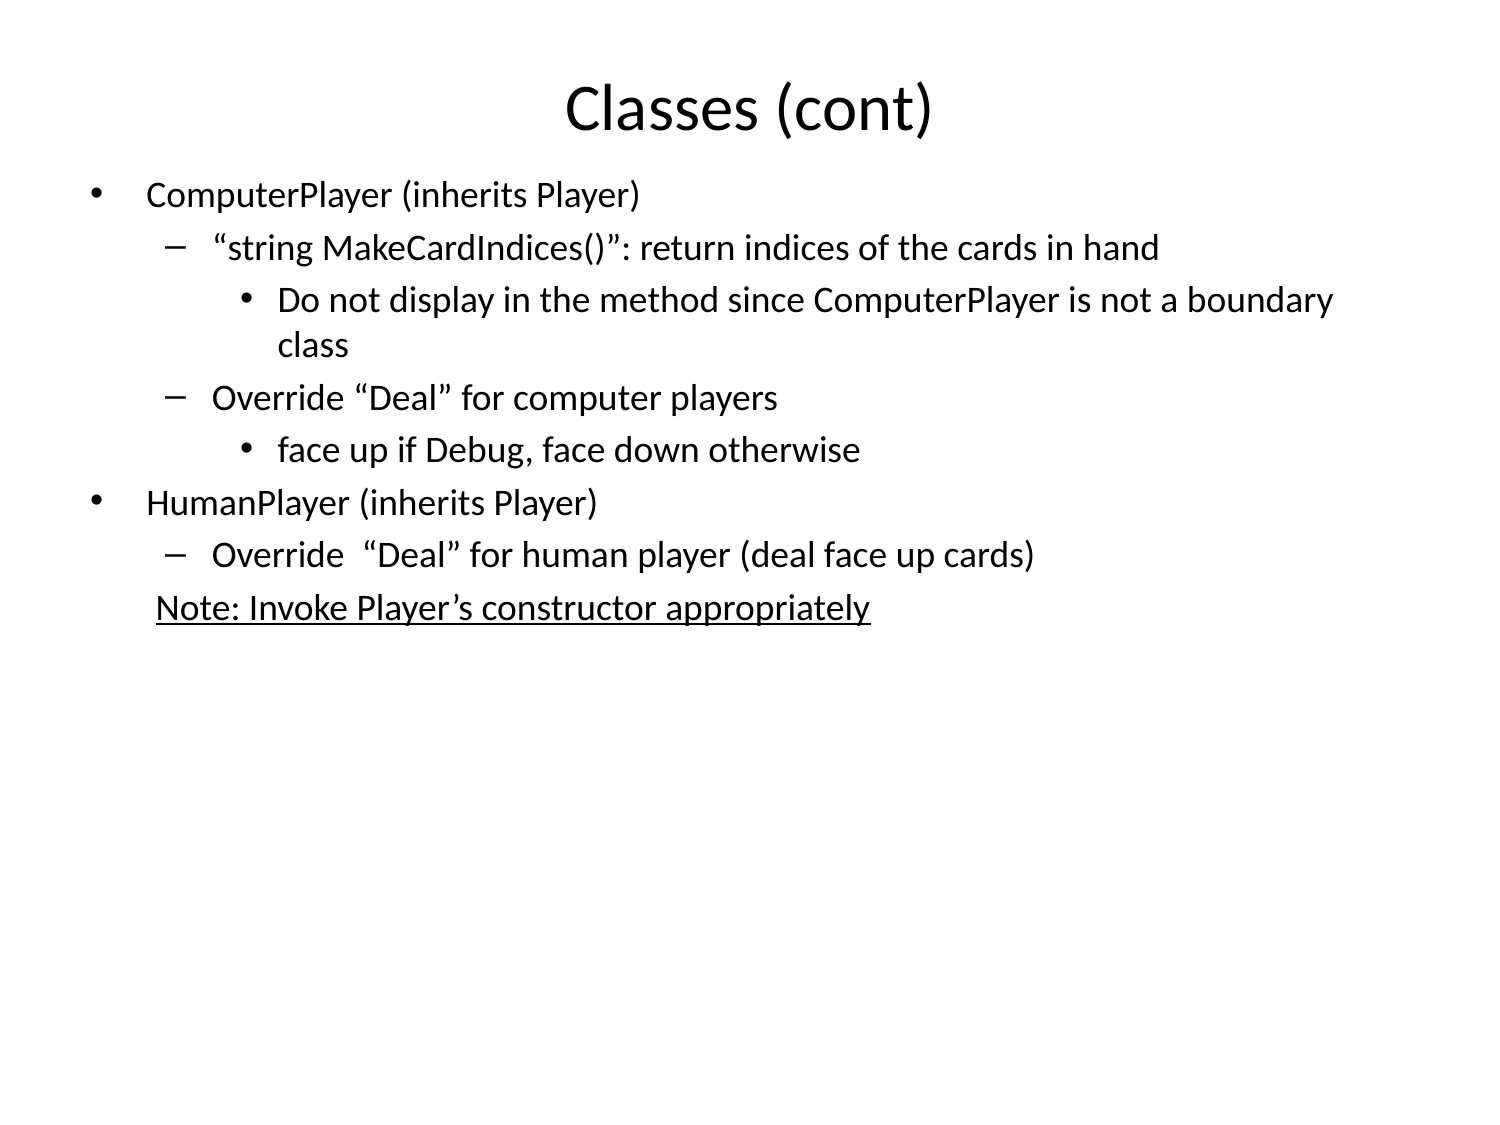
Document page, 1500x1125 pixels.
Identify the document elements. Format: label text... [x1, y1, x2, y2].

list ComputerPlayer (inherits Player) “string MakeCardIndices()”: return indices of the cards in hand Do not display in the method since ComputerPlayer is not a boundary class Override “Deal” for computer players face up if Debug, face down otherwise HumanPlayer (inherits Player) Override “Deal” for human player (deal face up cards) Note: Invoke Player’s constructor appropriately [75, 162, 1425, 1005]
title Classes (cont) [75, 45, 1425, 162]
